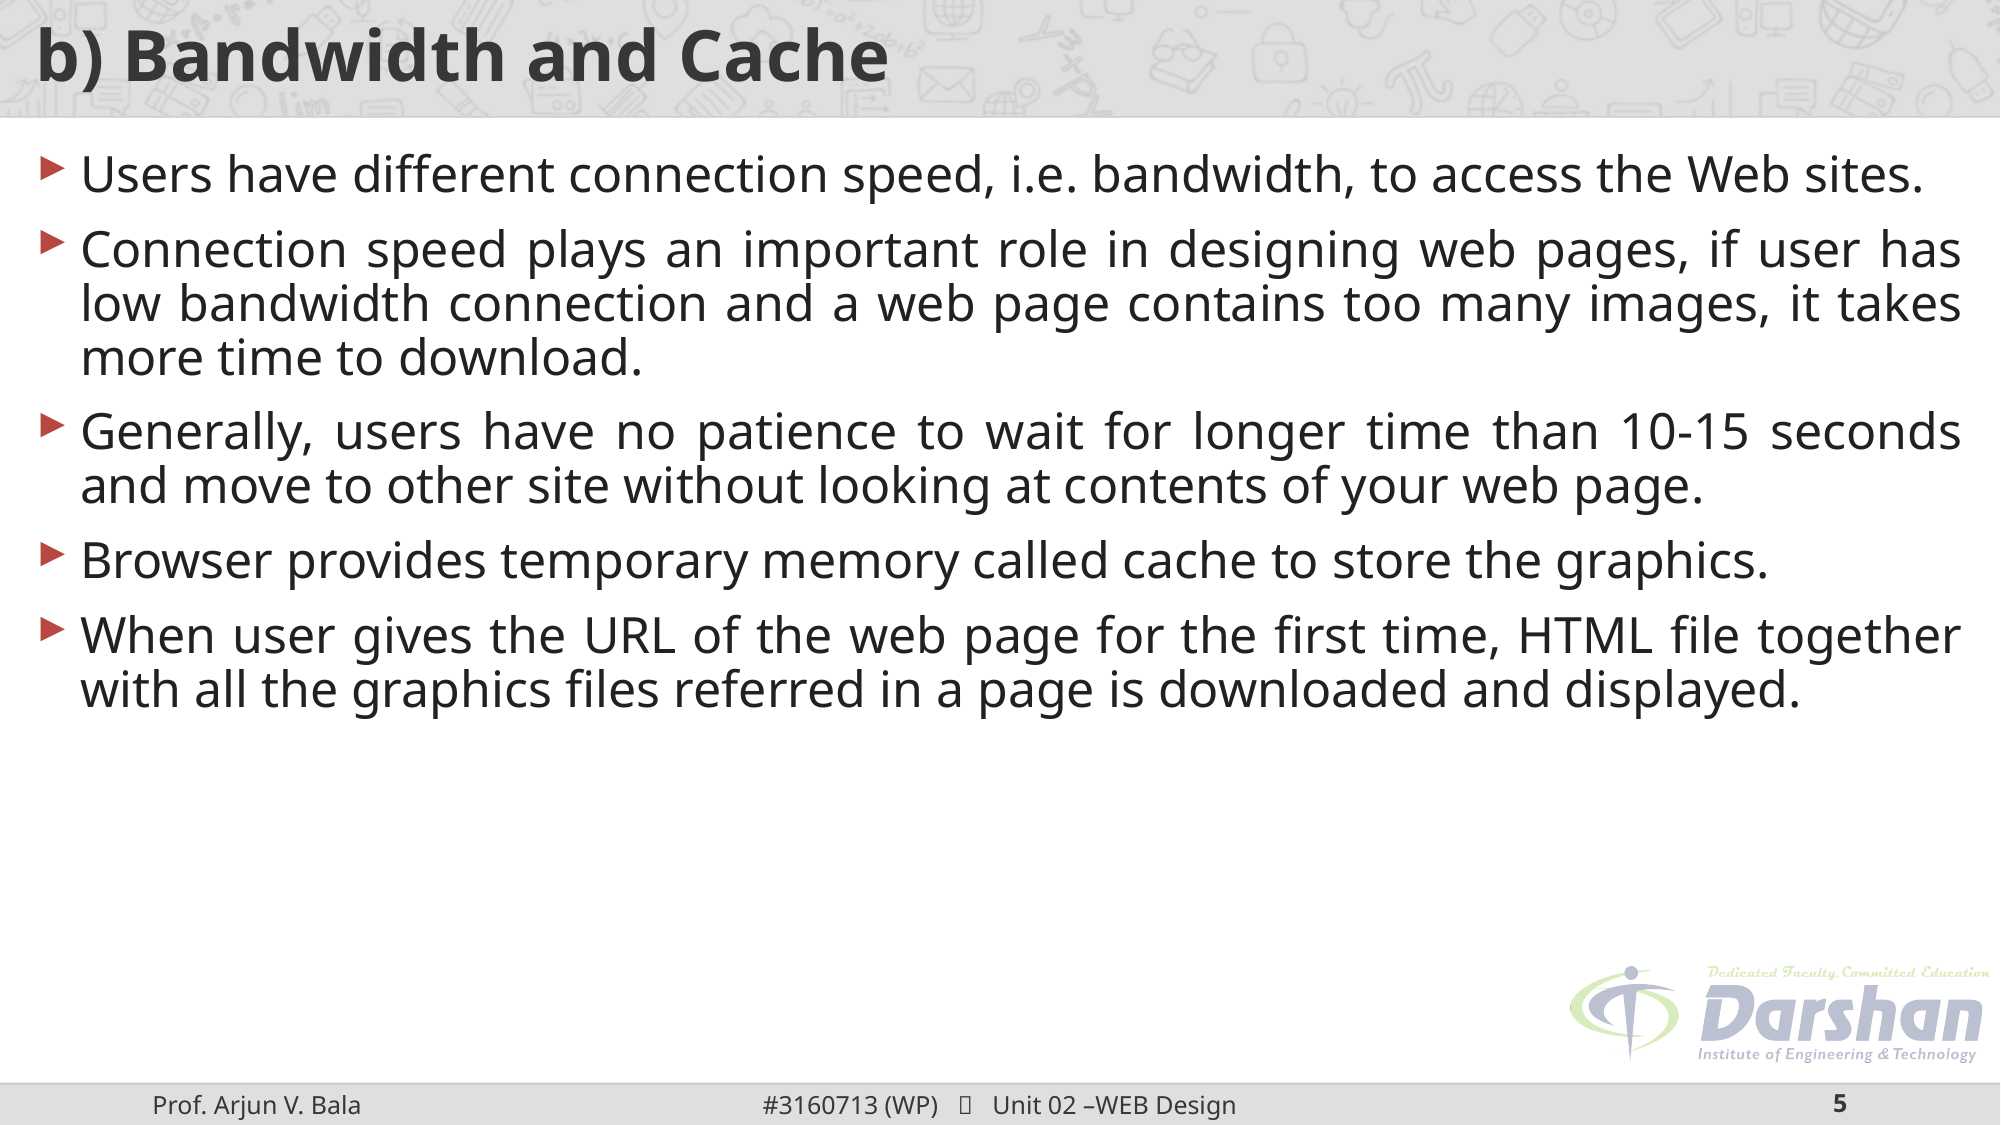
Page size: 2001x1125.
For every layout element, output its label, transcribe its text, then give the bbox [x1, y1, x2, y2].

list Users have different connection speed, i.e. bandwidth, to access the Web sites. Connection speed plays an important role in designing web pages, if user has low bandwidth connection and a web page contains too many images, it takes more time to download. Generally, users have no patience to wait for longer time than 10-15 seconds and move to other site without looking at contents of your web page. Browser provides temporary memory called cache to store the graphics. When user gives the URL of the web page for the first time, HTML file together with all the graphics files referred in a page is downloaded and displayed. [21, 141, 1979, 1059]
title b) Bandwidth and Cache [0, 0, 2000, 117]
